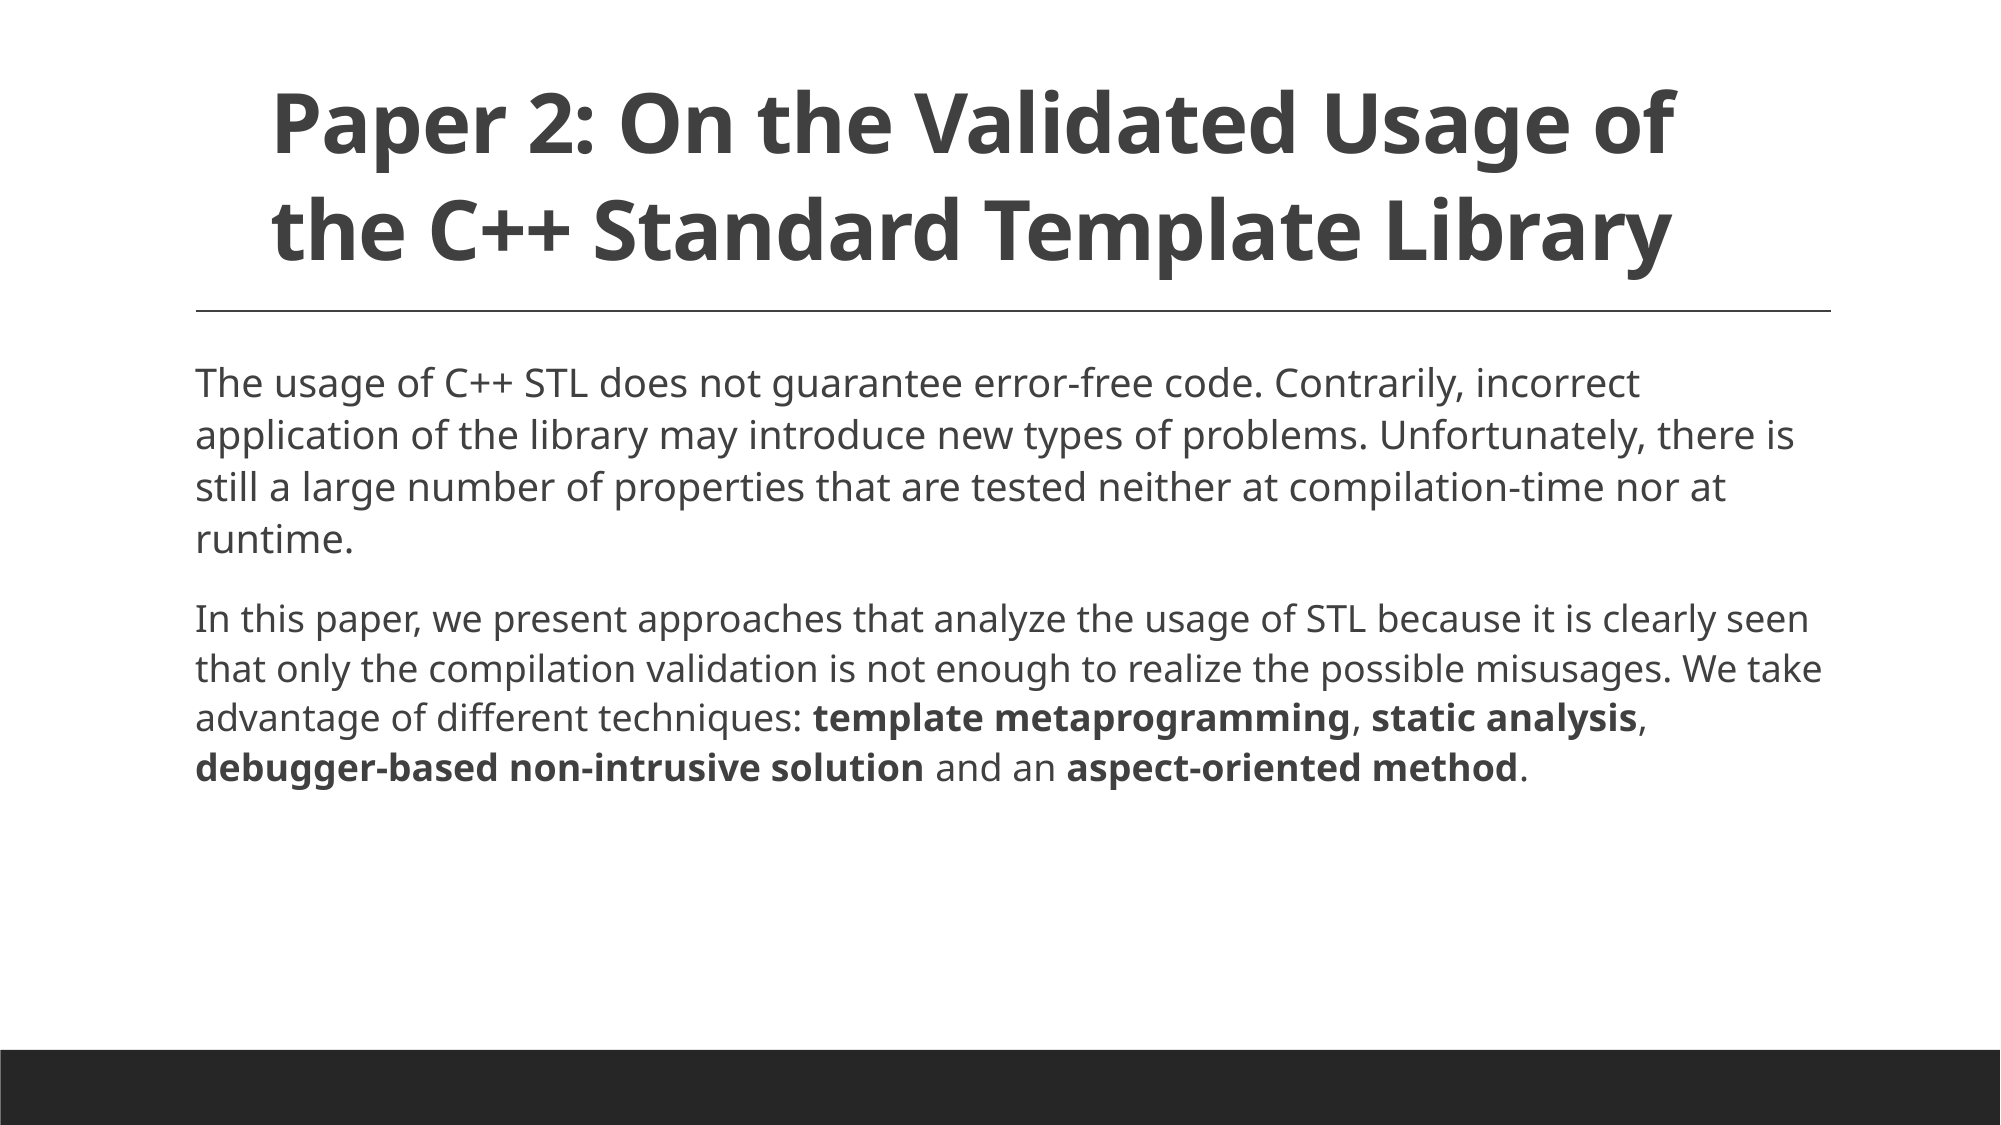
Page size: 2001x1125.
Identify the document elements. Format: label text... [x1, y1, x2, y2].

title Paper 2: On the Validated Usage of the C++ Standard Template Library [180, 47, 1830, 285]
list The usage of C++ STL does not guarantee error-free code. Contrarily, incorrect application of the library may introduce new types of problems. Unfortunately, there is still a large number of properties that are tested neither at compilation-time nor at runtime. In this paper, we present approaches that analyze the usage of STL because it is clearly seen that only the compilation validation is not enough to realize the possible misusages. We take advantage of different techniques: template metaprogramming, static analysis, debugger-based non-intrusive solution and an aspect-oriented method. [180, 345, 1830, 963]
